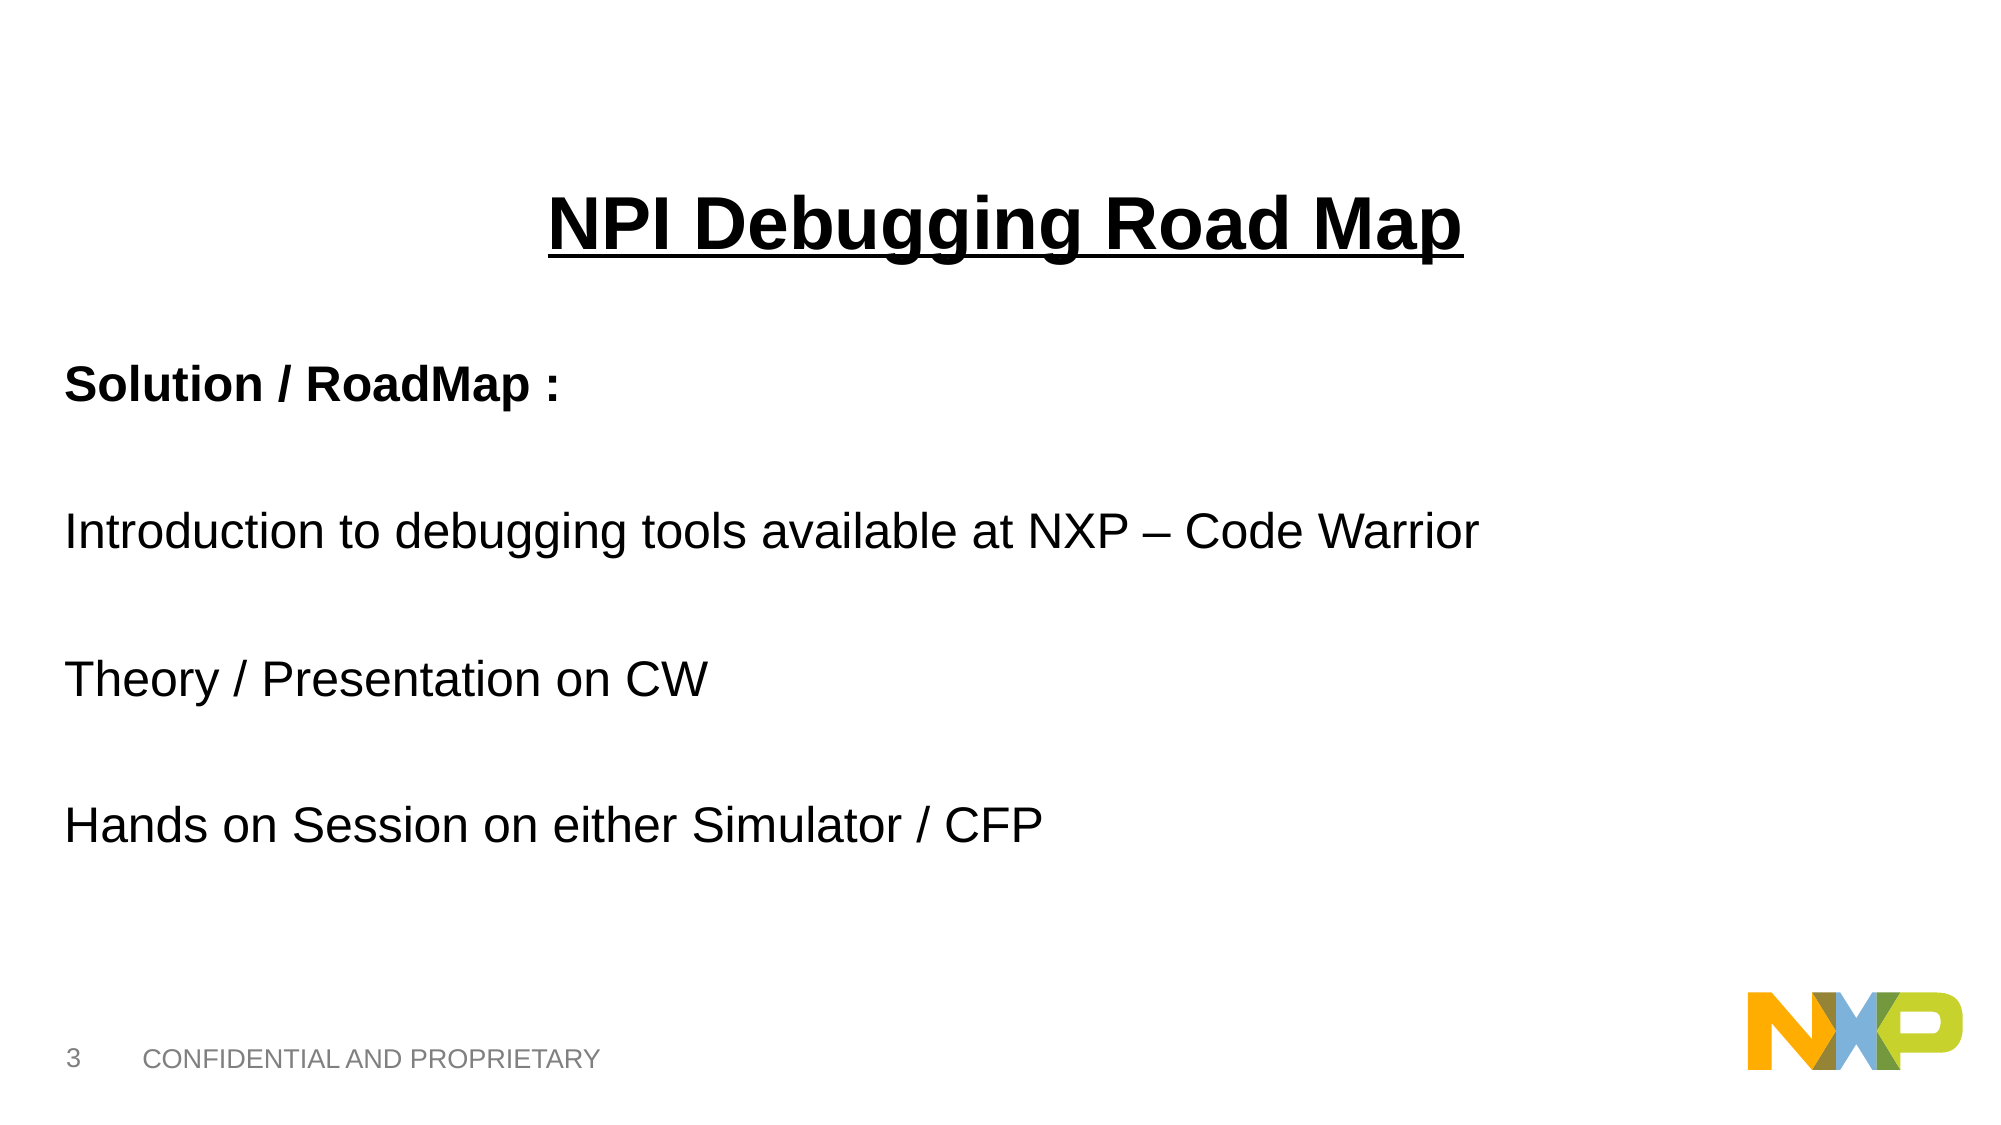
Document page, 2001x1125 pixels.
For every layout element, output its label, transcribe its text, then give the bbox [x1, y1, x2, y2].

list NPI Debugging Road Map Solution / RoadMap : Introduction to debugging tools available at NXP – Code Warrior Theory / Presentation on CW Hands on Session on either Simulator / CFP [49, 167, 1963, 933]
